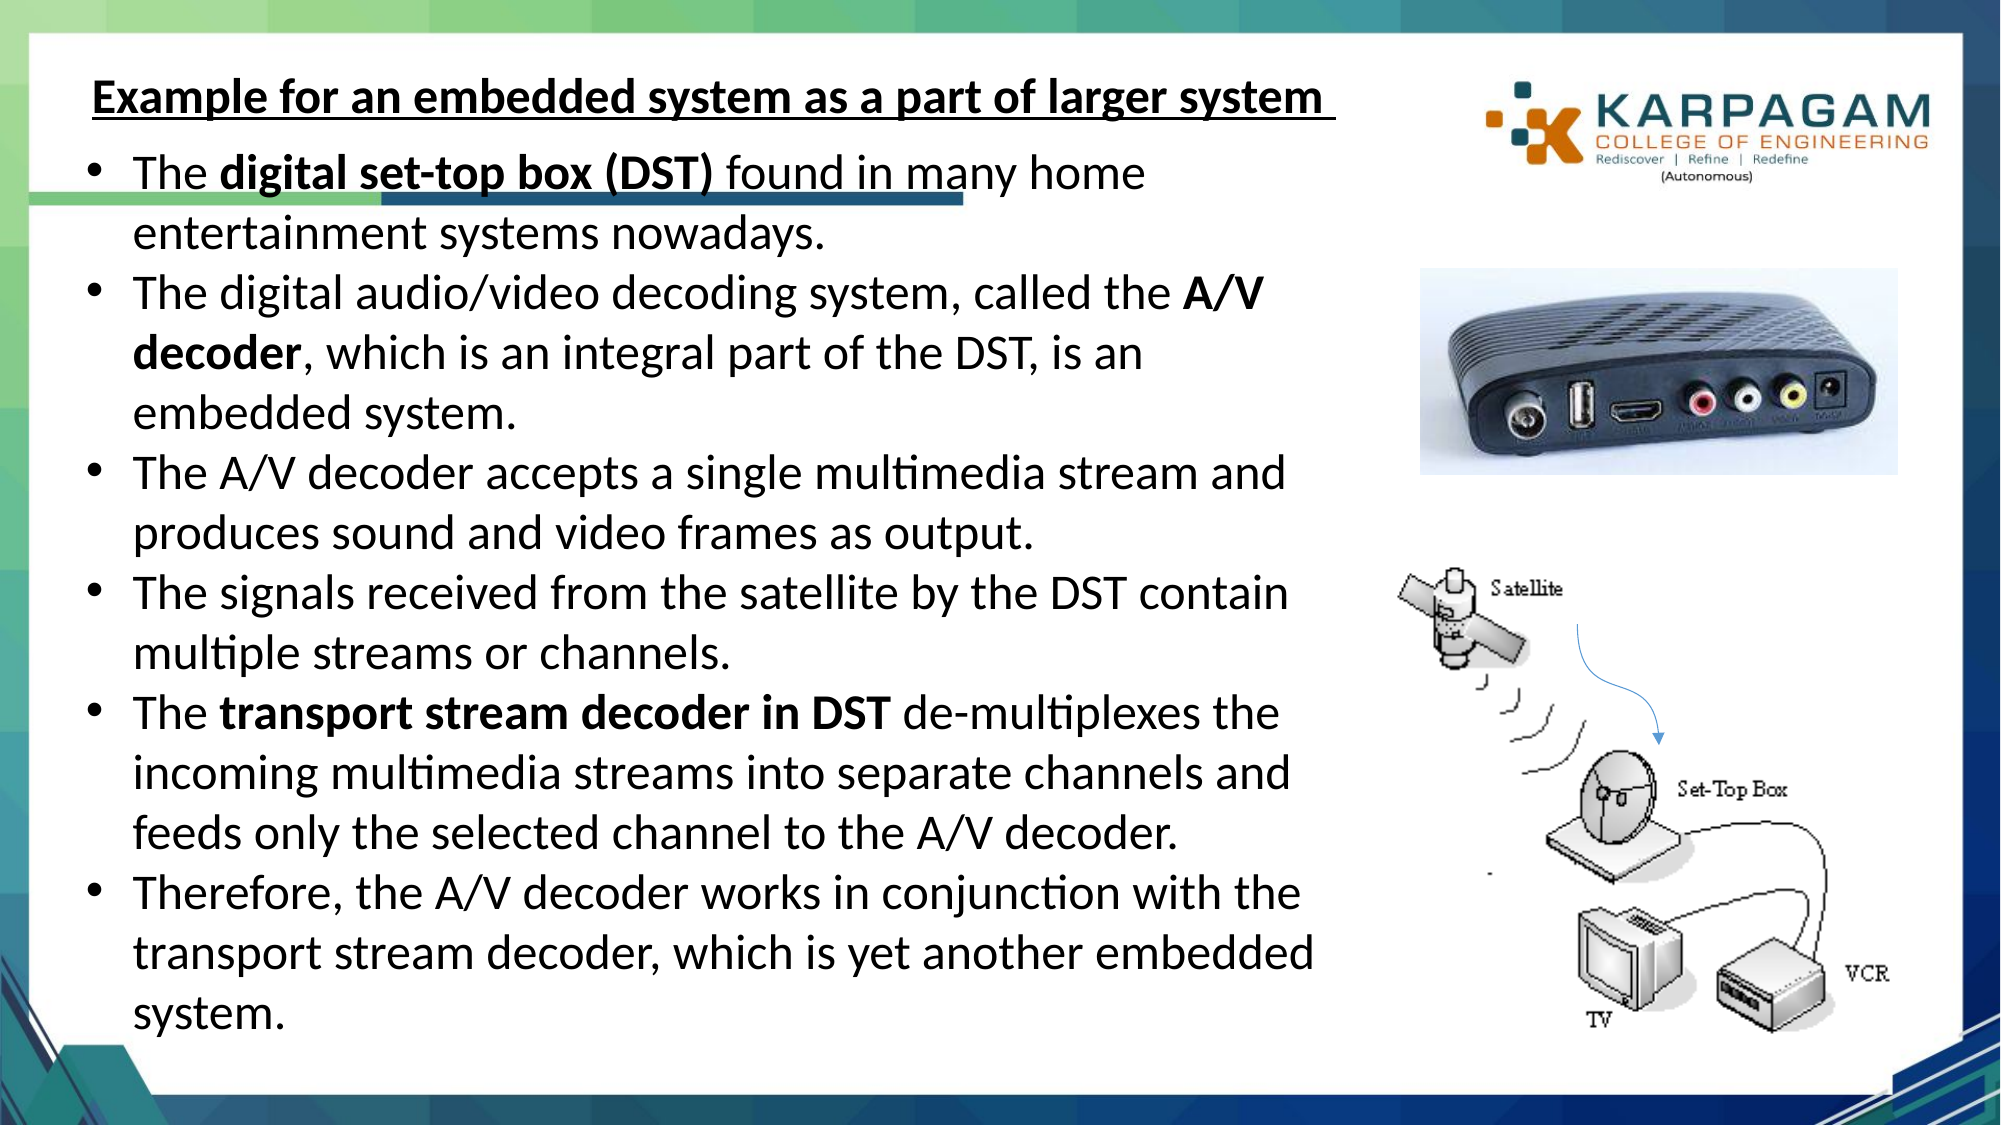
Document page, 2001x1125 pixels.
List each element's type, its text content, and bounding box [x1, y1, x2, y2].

text_box Example for an embedded system as a part of larger system [77, 56, 1351, 131]
picture [0, 0, 2001, 1125]
text_box The digital set-top box (DST) found in many home entertainment systems nowadays. The digital audio/video decoding system, called the A/V decoder, which is an integral part of the DST, is an embedded system. The A/V decoder accepts a single multimedia stream and produces sound and video frames as output. The signals received from the satellite by the DST contain multiple streams or channels. The transport stream decoder in DST de-multiplexes the incoming multimedia streams into separate channels and feeds only the selected channel to the A/V decoder. Therefore, the A/V decoder works in conjunction with the transport stream decoder, which is yet another embedded system. [70, 131, 1354, 1047]
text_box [1557, 643, 1679, 726]
